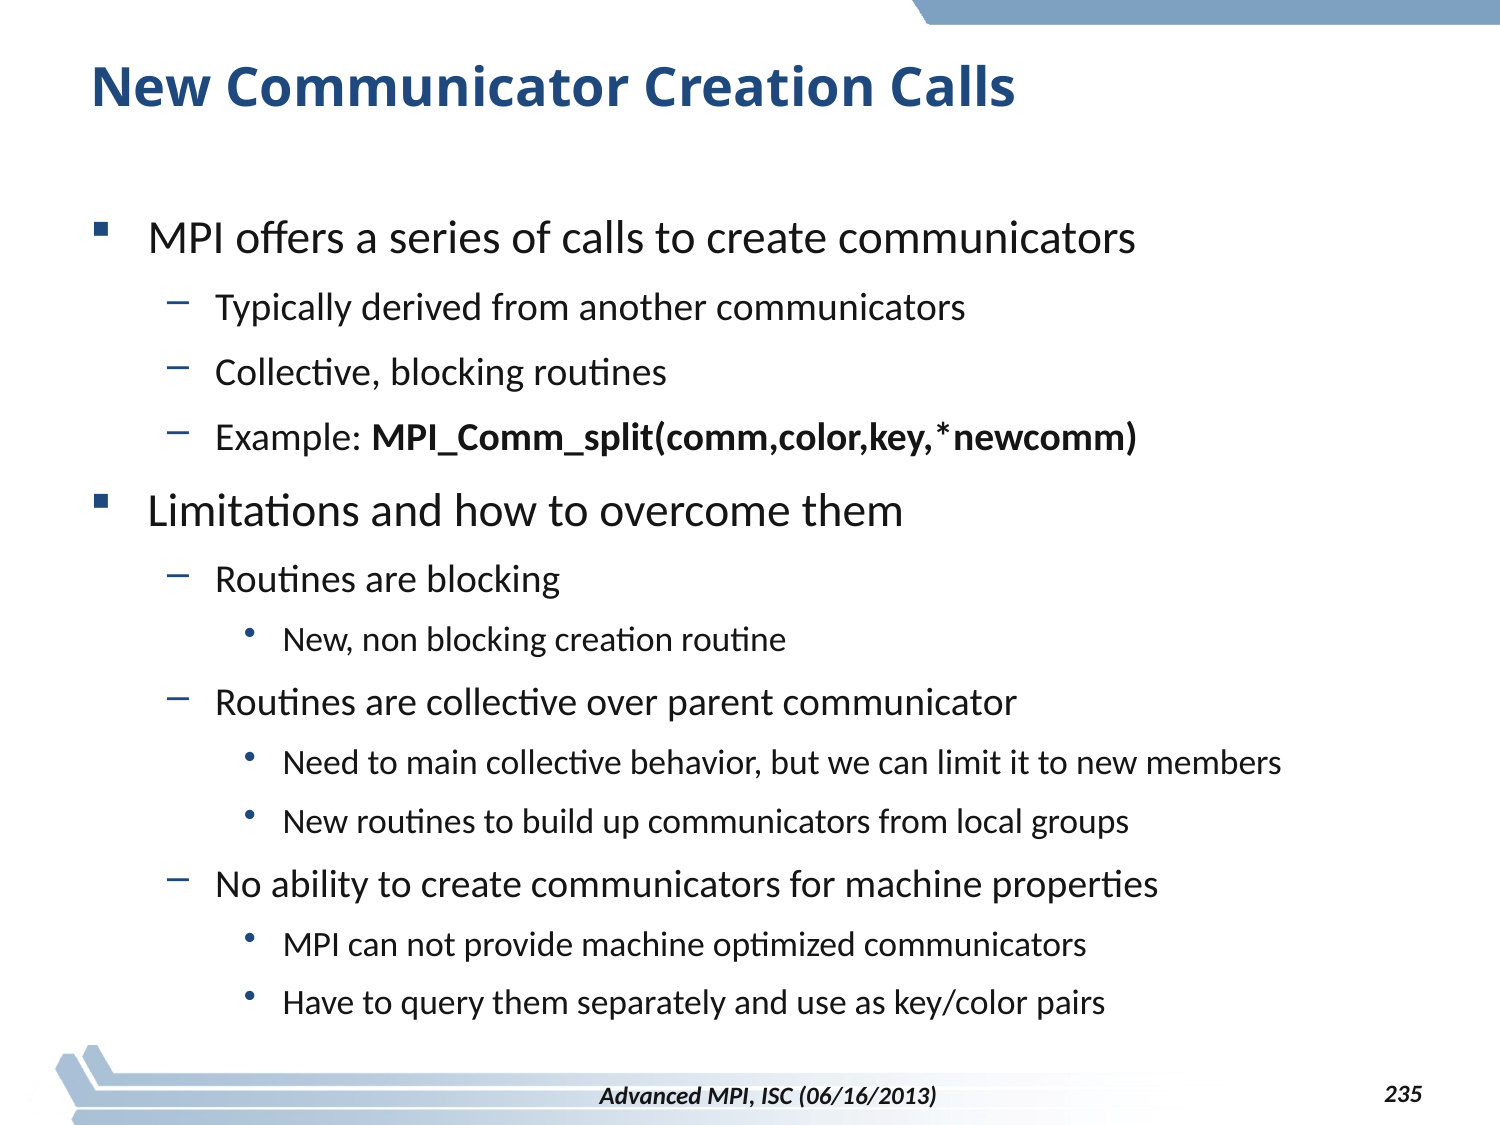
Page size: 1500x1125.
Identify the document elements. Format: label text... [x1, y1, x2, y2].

list MPI offers a series of calls to create communicators Typically derived from another communicators Collective, blocking routines Example: MPI_Comm_split(comm,color,key,*newcomm) Limitations and how to overcome them Routines are blocking New, non blocking creation routine Routines are collective over parent communicator Need to main collective behavior, but we can limit it to new members New routines to build up communicators from local groups No ability to create communicators for machine properties MPI can not provide machine optimized communicators Have to query them separately and use as key/color pairs [74, 187, 1426, 1038]
footer Advanced MPI, ISC (06/16/2013) [324, 1074, 1213, 1116]
picture [0, 0, 1500, 26]
picture [0, 1037, 1500, 1125]
title New Communicator Creation Calls [74, 44, 1426, 176]
slide_number 235 [1275, 1072, 1438, 1113]
